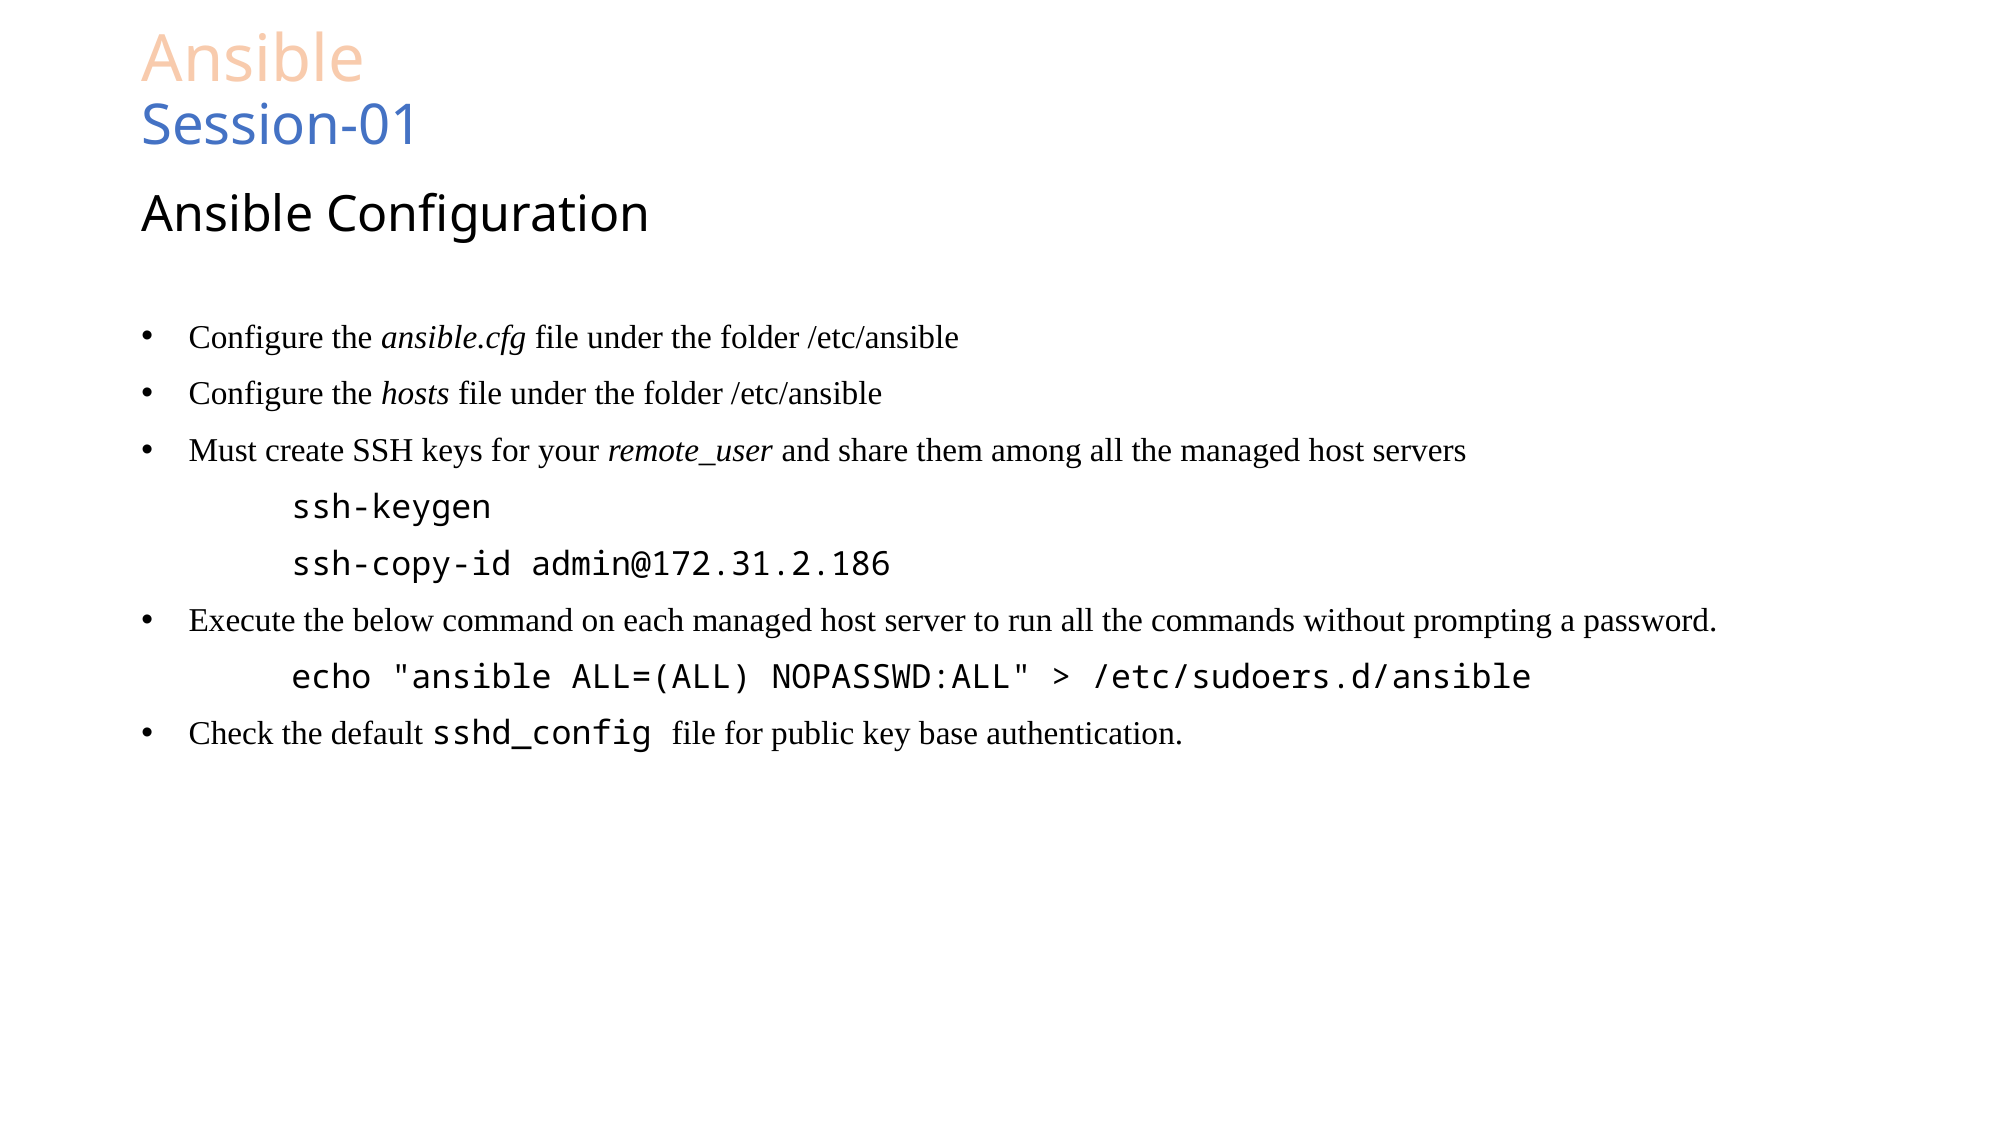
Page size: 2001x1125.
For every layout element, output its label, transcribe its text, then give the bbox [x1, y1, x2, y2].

subtitle Ansible Configuration Configure the ansible.cfg file under the folder /etc/ansible Configure the hosts file under the folder /etc/ansible Must create SSH keys for your remote_user and share them among all the managed host servers ssh-keygen ssh-copy-id admin@172.31.2.186 Execute the below command on each managed host server to run all the commands without prompting a password. echo "ansible ALL=(ALL) NOPASSWD:ALL" > /etc/sudoers.d/ansible Check the default sshd_config file for public key base authentication. [126, 180, 1896, 1061]
title Ansible Session-01 [126, 17, 1627, 164]
